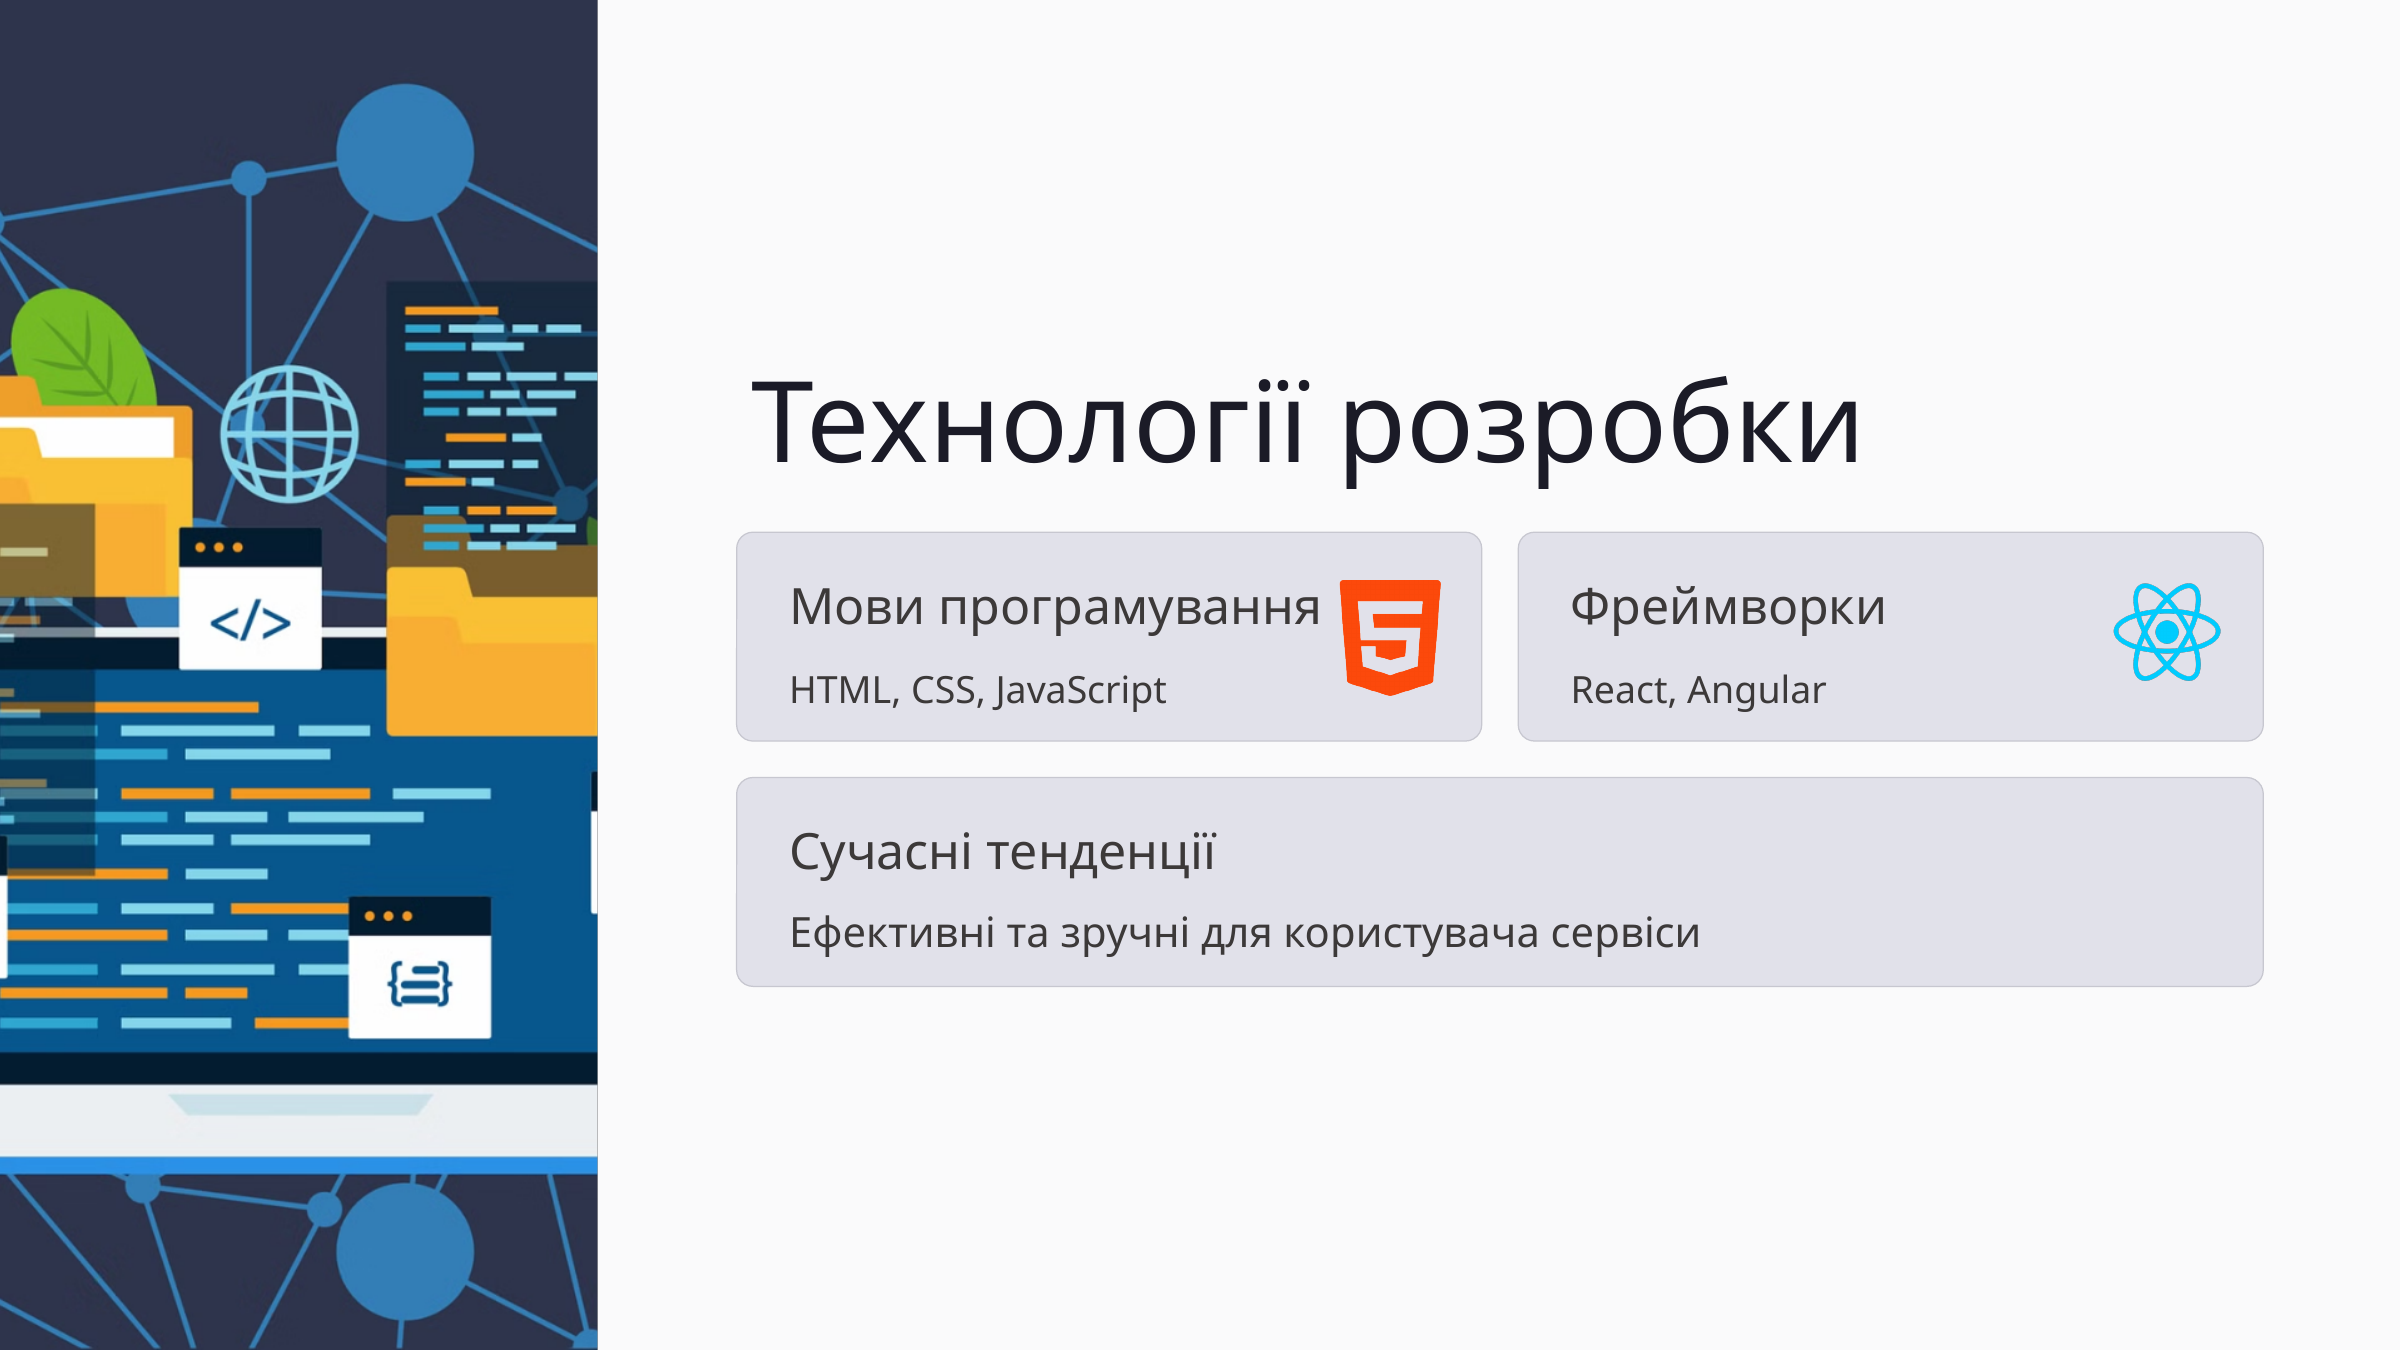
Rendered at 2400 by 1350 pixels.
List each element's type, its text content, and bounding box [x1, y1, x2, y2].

text_box [599, 0, 2400, 1350]
picture [0, 0, 599, 1350]
picture [1332, 580, 1448, 696]
text_box [736, 532, 1482, 742]
text_box Ефективні та зручні для користувача сервіси [774, 893, 2226, 949]
text_box Мови програмування [774, 569, 1299, 625]
text_box Фреймворки [1555, 569, 2134, 627]
text_box React, Angular [1555, 648, 2226, 704]
text_box Сучасні тенденції [774, 815, 1230, 873]
text_box HTML, CSS, JavaScript [774, 648, 1444, 704]
picture [2109, 574, 2225, 690]
text_box [1518, 532, 2264, 742]
text_box Технології розробки [736, 363, 1648, 478]
text_box [736, 777, 2264, 987]
